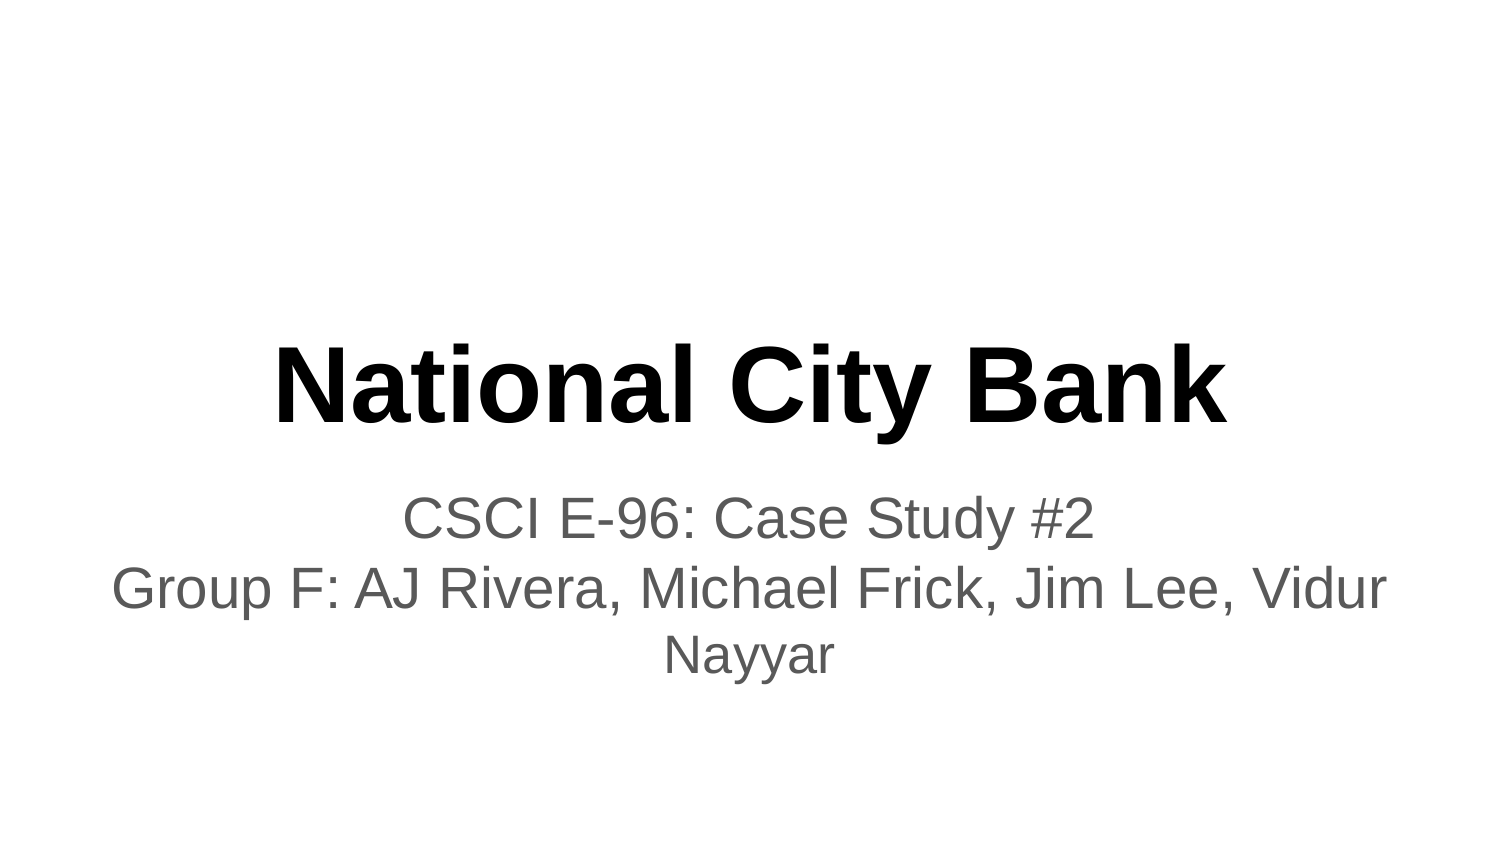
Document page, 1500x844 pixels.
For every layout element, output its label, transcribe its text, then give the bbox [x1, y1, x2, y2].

subtitle CSCI E-96: Case Study #2 Group F: AJ Rivera, Michael Frick, Jim Lee, Vidur Nayyar [51, 464, 1449, 595]
title National City Bank [51, 122, 1449, 459]
